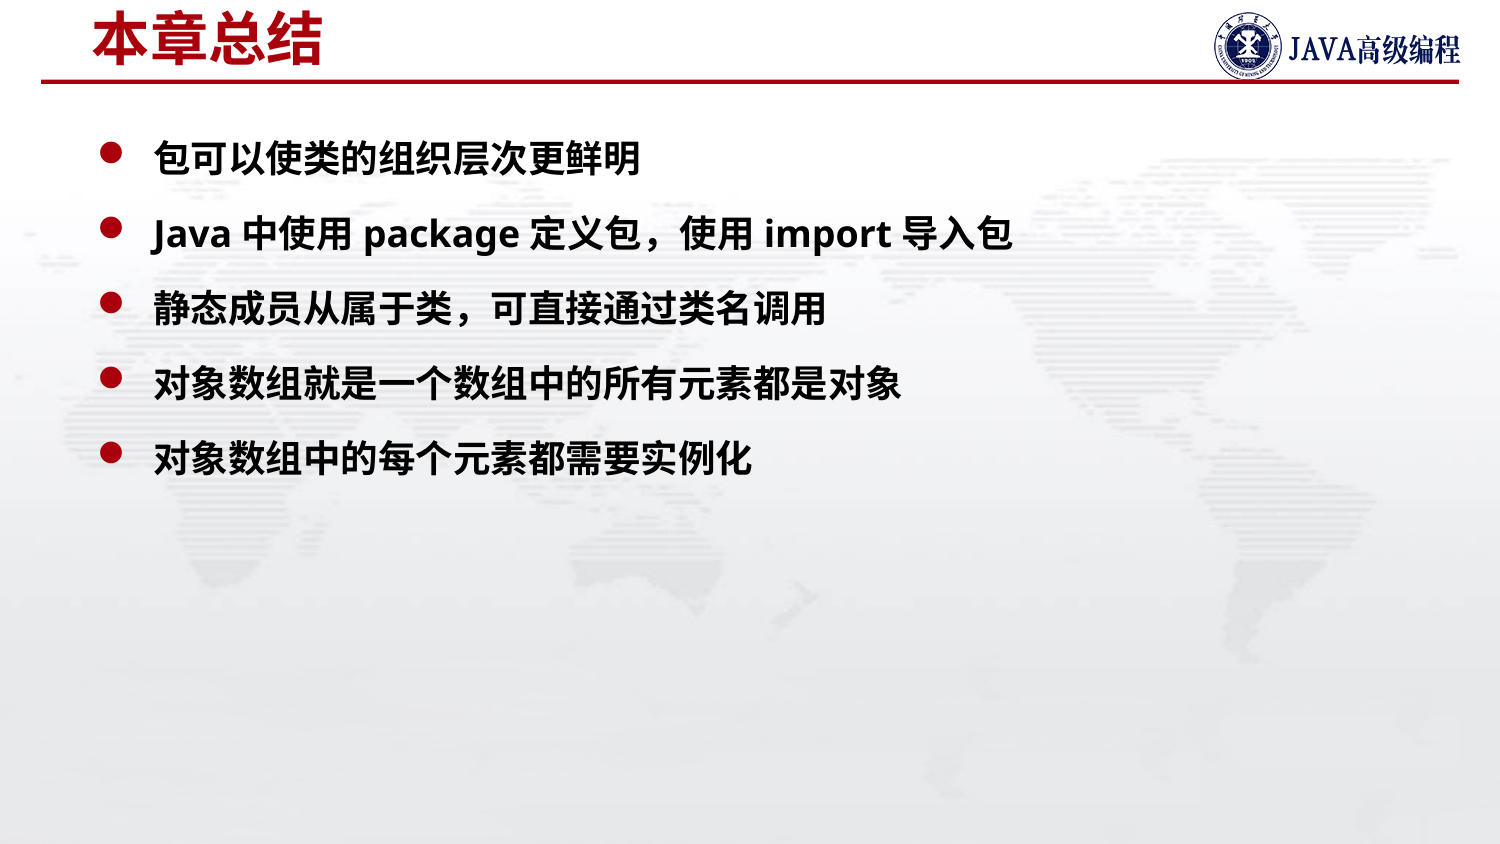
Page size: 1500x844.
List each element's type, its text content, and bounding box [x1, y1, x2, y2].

title 本章总结 [76, 2, 873, 71]
picture [0, 0, 1500, 844]
list 包可以使类的组织层次更鲜明 Java中使用package定义包，使用import导入包 静态成员从属于类，可直接通过类名调用 对象数组就是一个数组中的所有元素都是对象 对象数组中的每个元素都需要实例化 [81, 105, 1430, 809]
